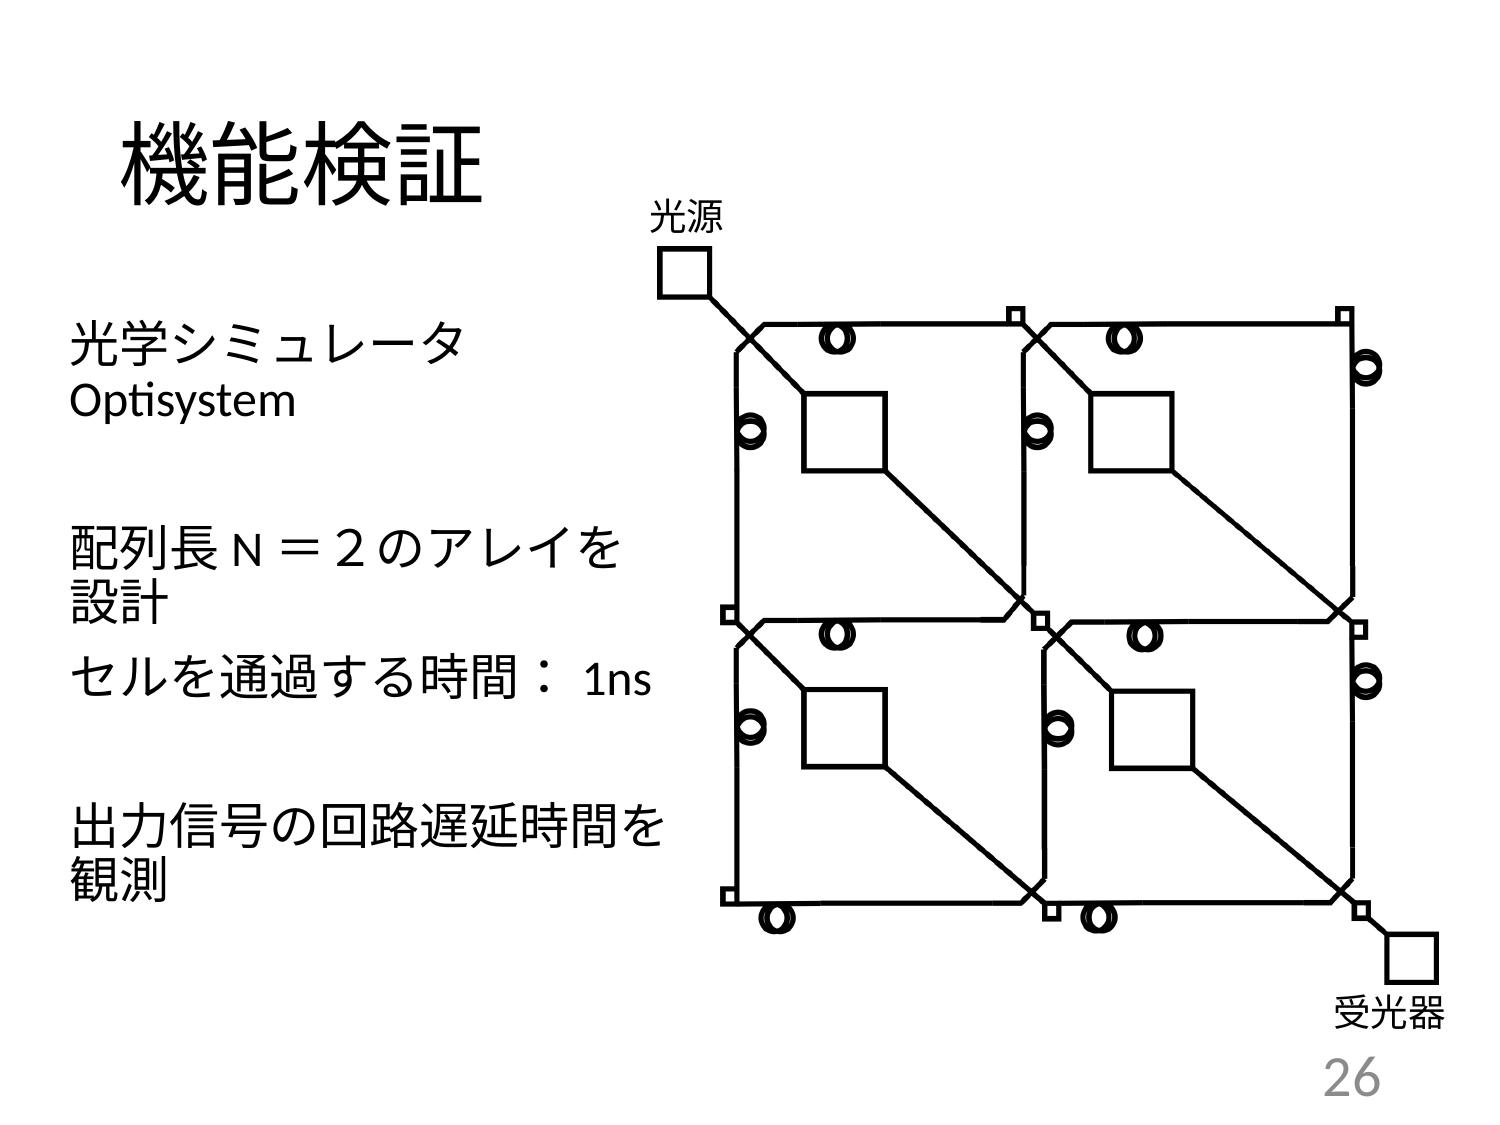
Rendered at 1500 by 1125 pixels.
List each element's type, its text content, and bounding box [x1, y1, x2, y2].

text_box 受光器 [1318, 982, 1461, 1042]
picture [656, 246, 1439, 985]
list 光学シミュレータ Optisystem 配列長N＝２のアレイを設計 セルを通過する時間：1ns 出力信号の回路遅延時間を観測 [54, 311, 656, 985]
slide_number 25 [1059, 1042, 1397, 1103]
text_box 光源 [634, 185, 740, 246]
title 機能検証 [103, 59, 1397, 278]
